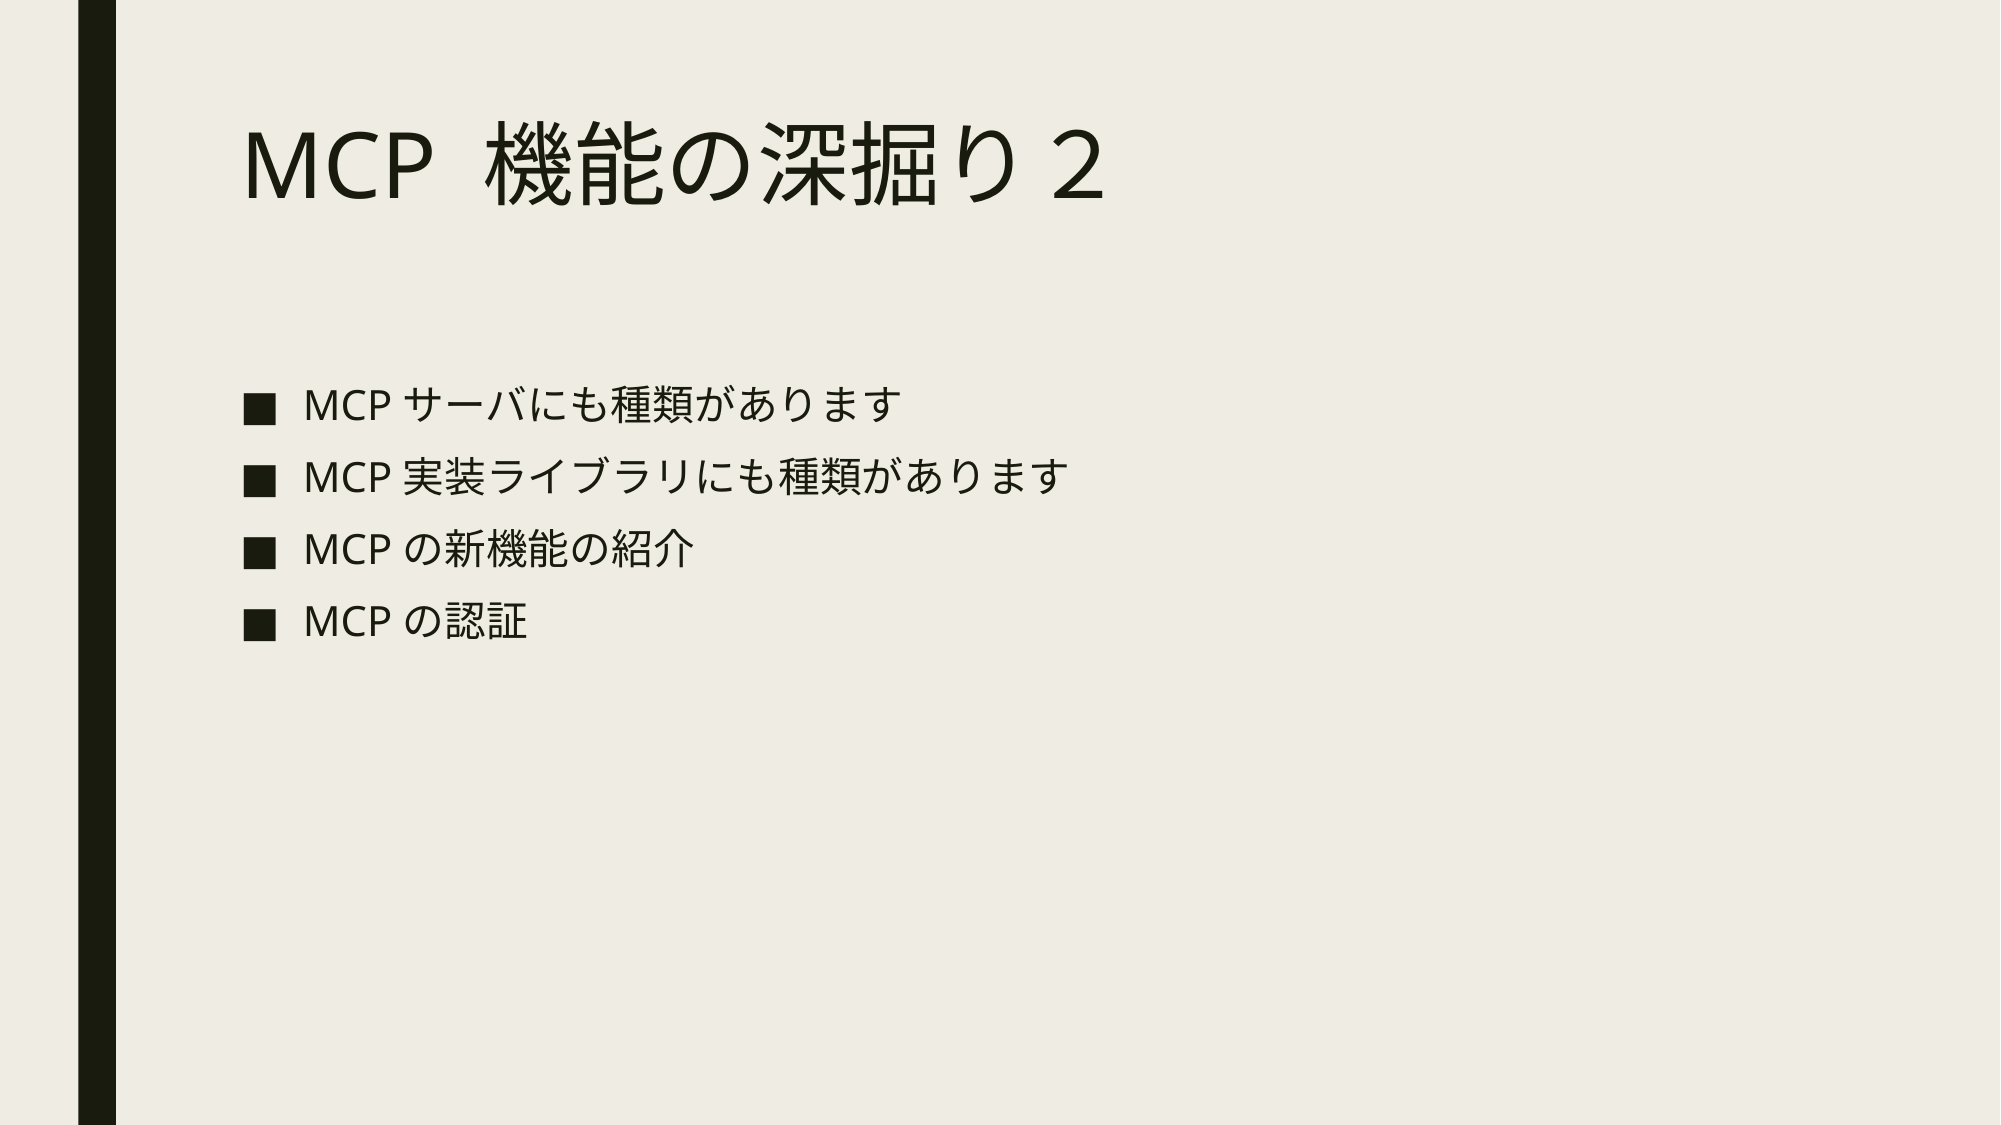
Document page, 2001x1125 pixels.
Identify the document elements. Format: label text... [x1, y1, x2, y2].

title MCP 機能の深掘り２ [225, 112, 1800, 357]
list MCPサーバにも種類があります MCP実装ライブラリにも種類があります MCPの新機能の紹介 MCPの認証 [225, 375, 1800, 963]
